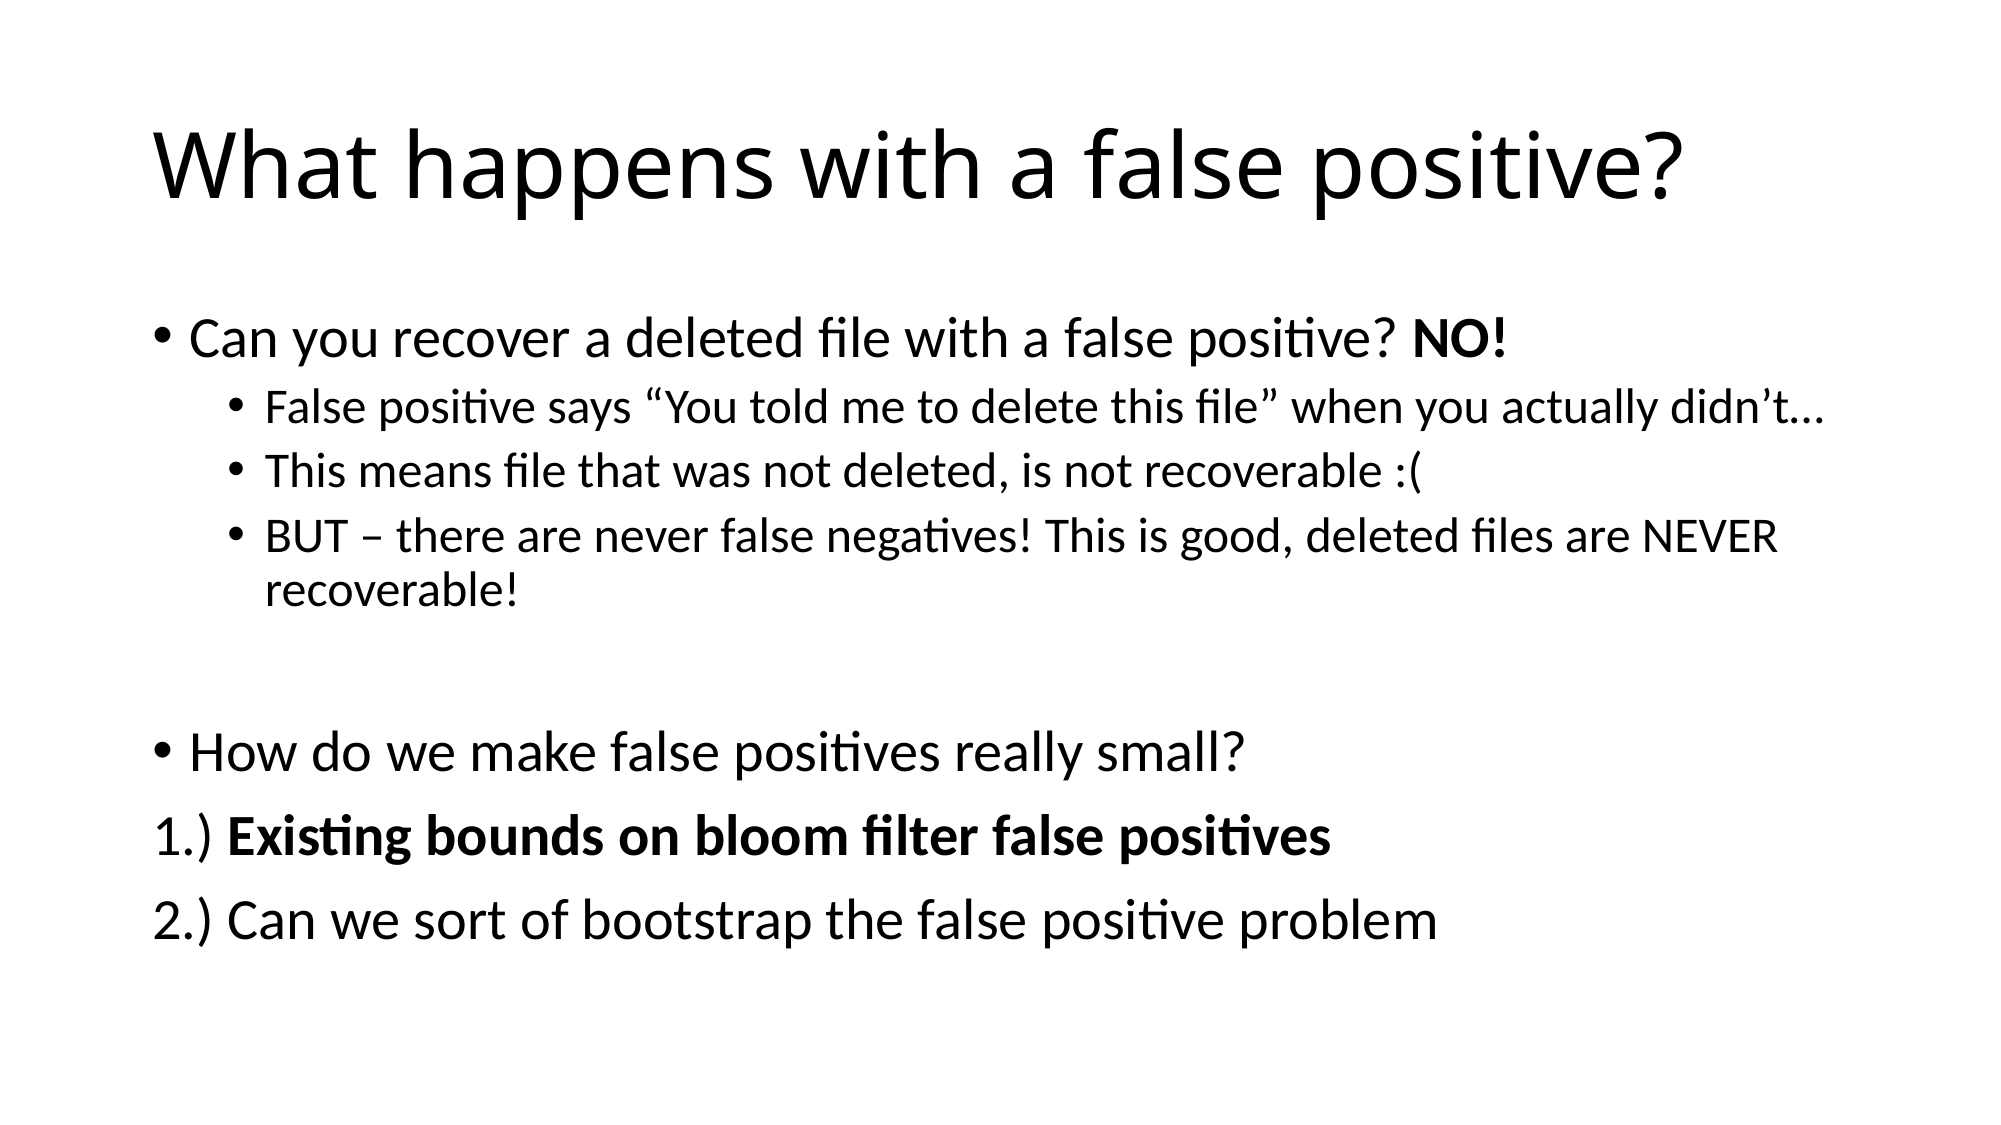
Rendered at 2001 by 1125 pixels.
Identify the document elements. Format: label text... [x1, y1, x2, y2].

list Can you recover a deleted file with a false positive? NO! False positive says “You told me to delete this file” when you actually didn’t… This means file that was not deleted, is not recoverable :( BUT – there are never false negatives! This is good, deleted files are NEVER recoverable! How do we make false positives really small? 1.) Existing bounds on bloom filter false positives 2.) Can we sort of bootstrap the false positive problem [137, 299, 1863, 1014]
title What happens with a false positive? [137, 59, 1863, 278]
